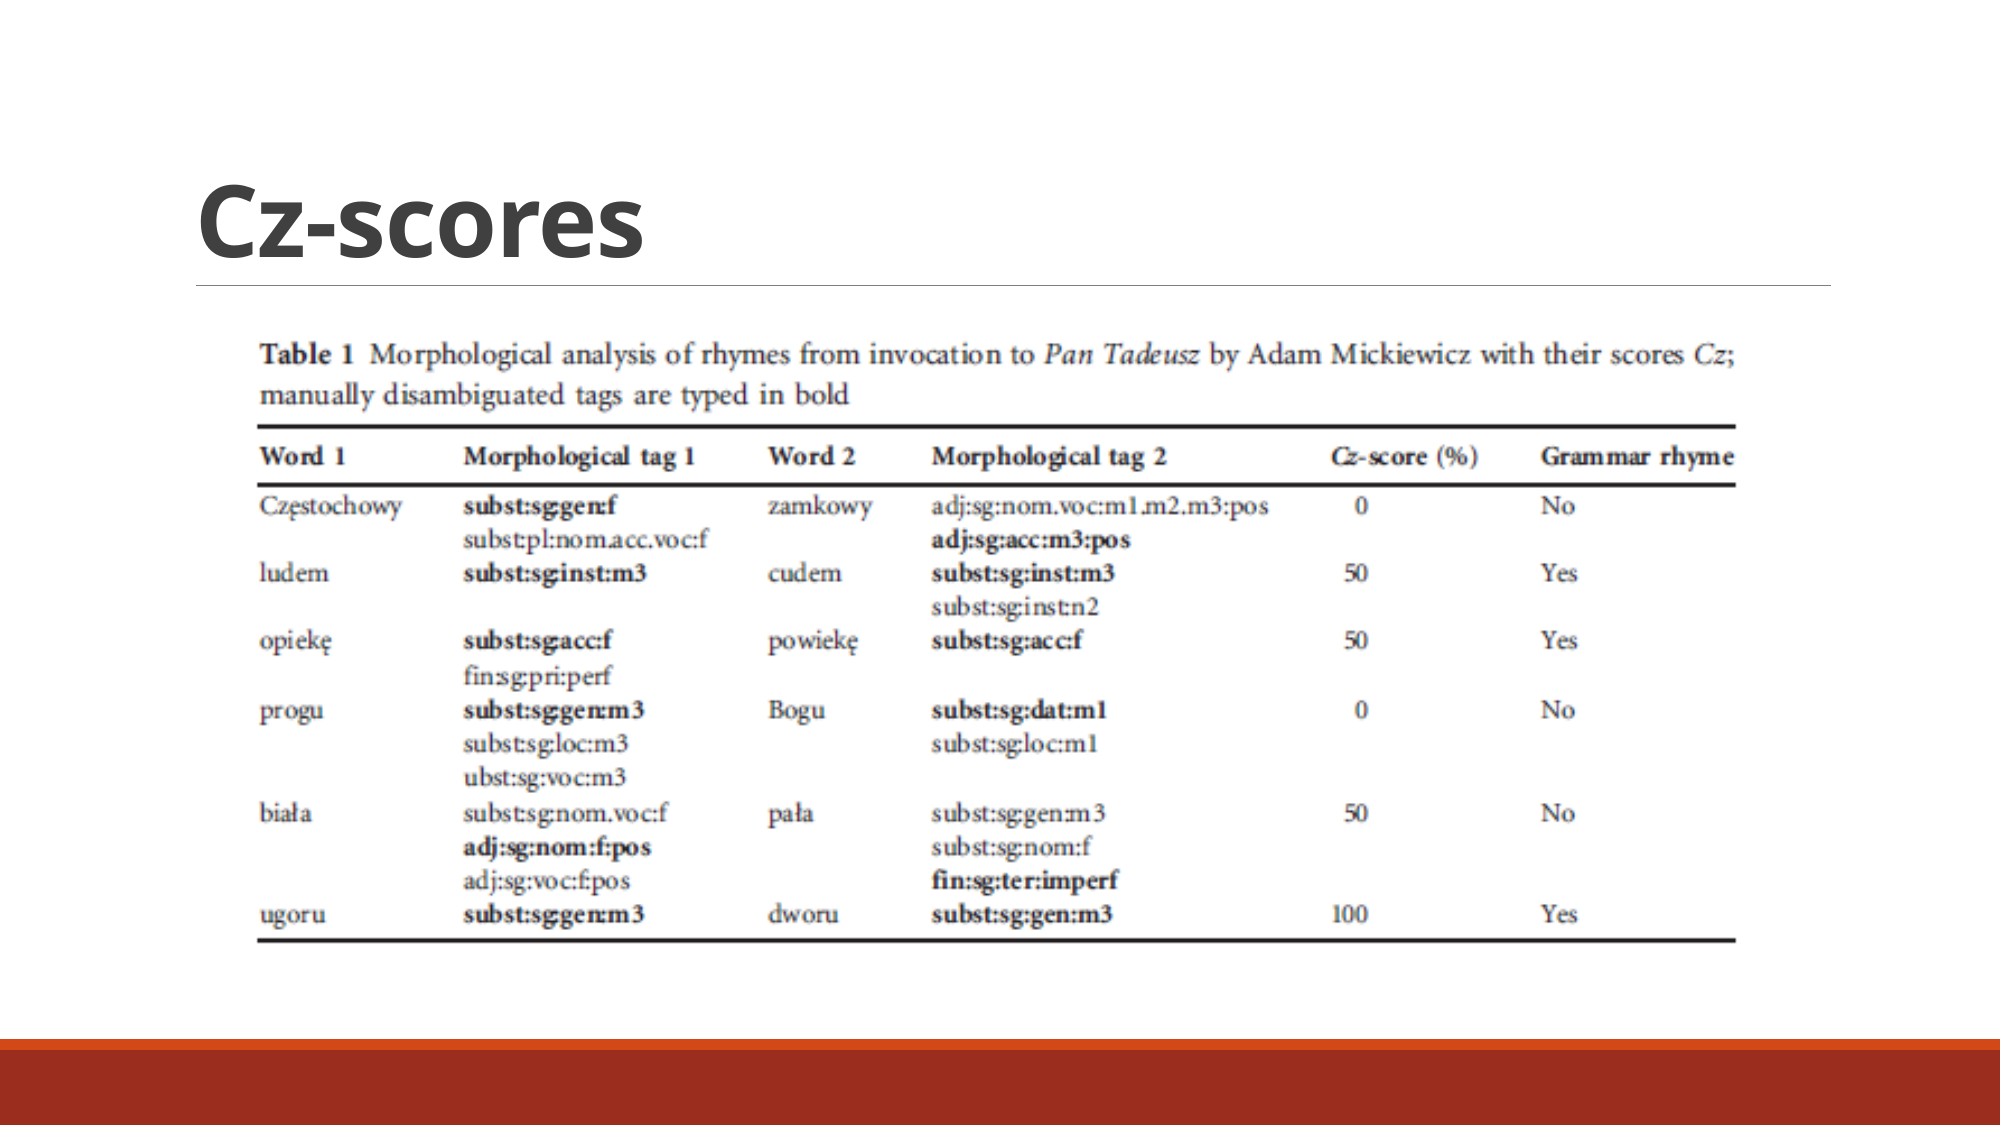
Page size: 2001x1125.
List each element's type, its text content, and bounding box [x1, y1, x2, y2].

title Cz-scores [180, 47, 1830, 285]
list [239, 315, 1771, 987]
